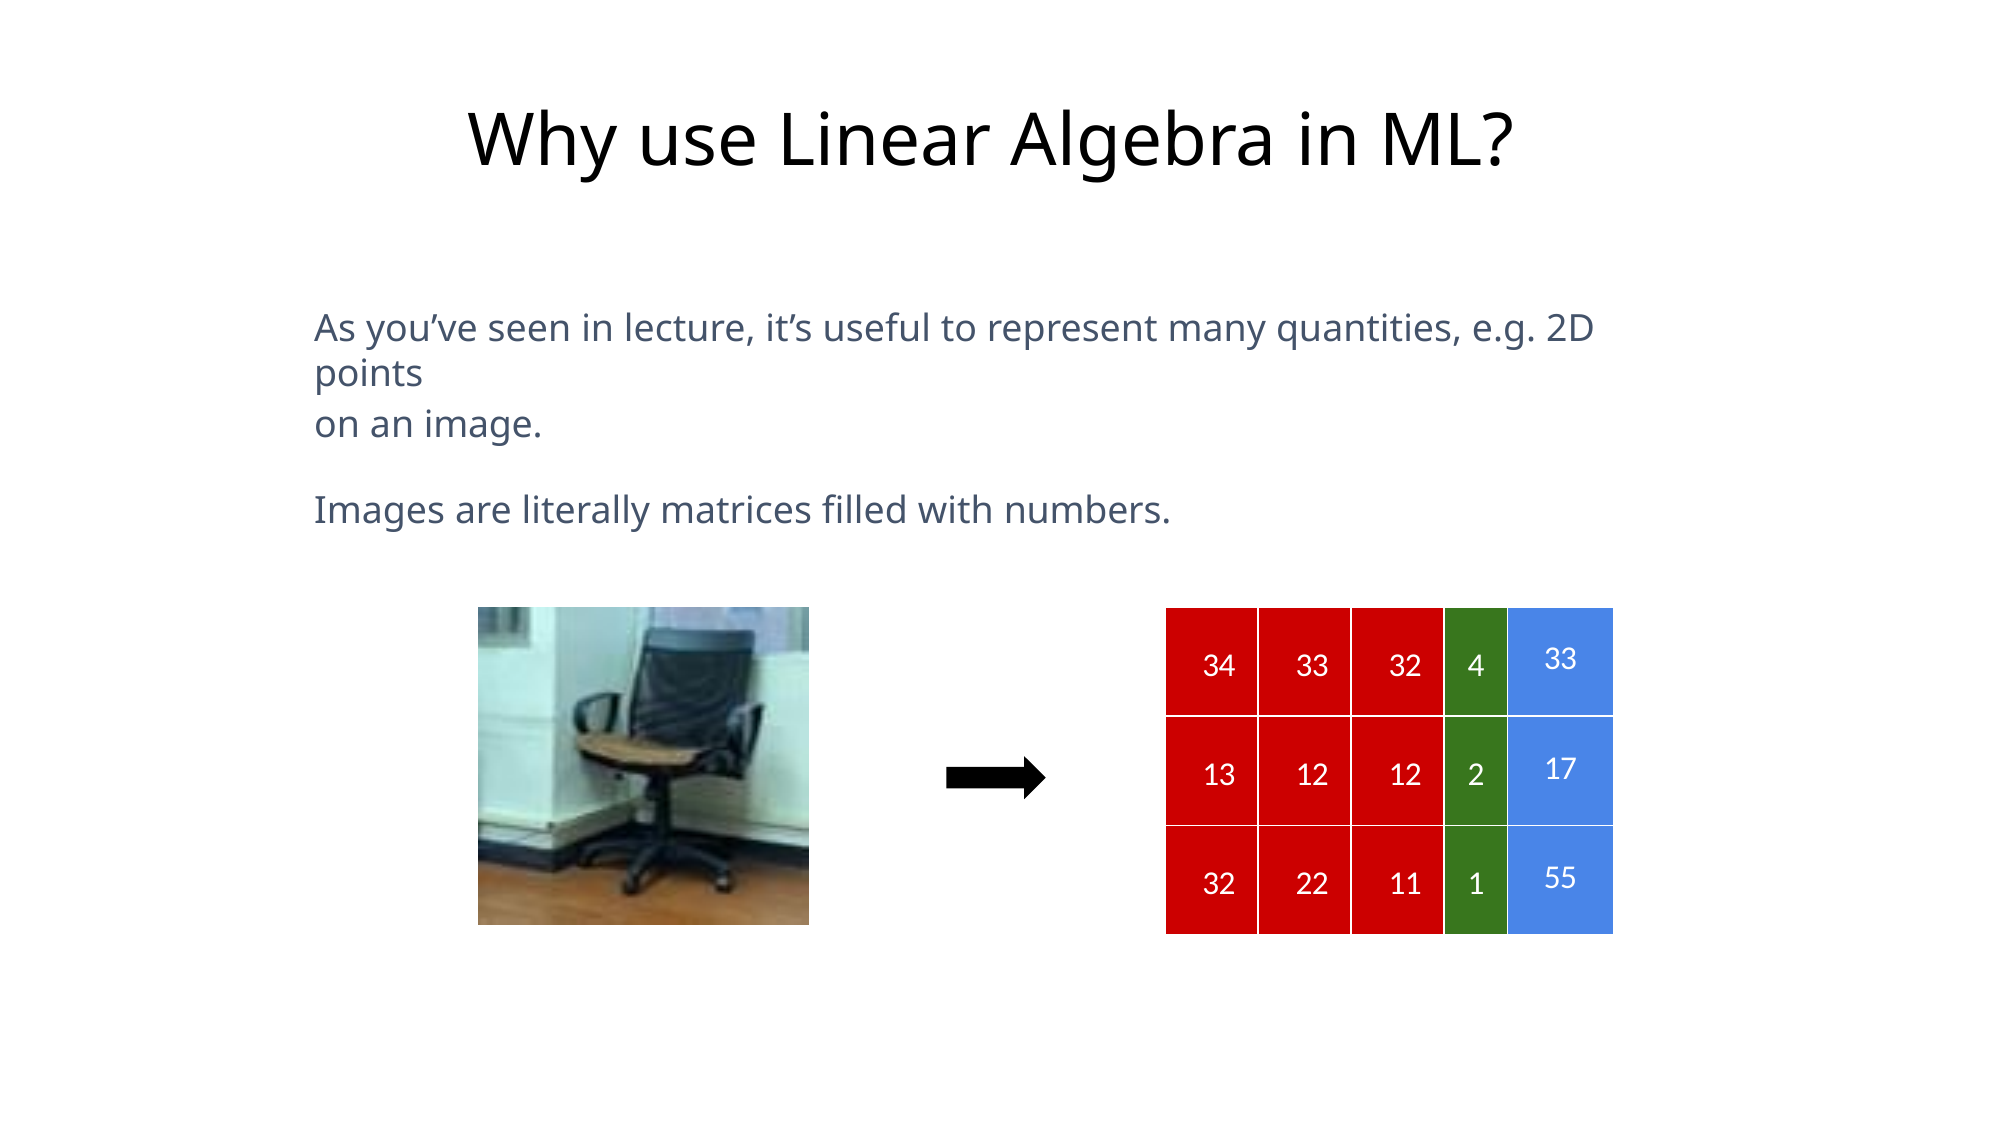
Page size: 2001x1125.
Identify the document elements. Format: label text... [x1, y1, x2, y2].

table_cell 55 [1508, 826, 1613, 934]
table_header 33 [1508, 608, 1613, 715]
table_cell 1 [1445, 826, 1507, 934]
table_cell 2 [1445, 717, 1507, 825]
table_header 4 [1445, 608, 1507, 715]
table_cell 17 [1508, 717, 1613, 825]
table_cell 32 [1166, 826, 1257, 934]
table_header 33 [1259, 608, 1350, 715]
table_cell 12 [1352, 717, 1443, 825]
picture [478, 607, 809, 926]
table_cell 22 [1259, 826, 1350, 934]
text_box [946, 756, 1046, 800]
table_cell 13 [1166, 717, 1257, 825]
text_box As you’ve seen in lecture, it’s useful to represent many quantities, e.g. 2D points on an image. Images are literally matrices filled with numbers. [312, 294, 1645, 531]
title Why use Linear Algebra in ML? [87, 3, 1879, 281]
table_cell 11 [1352, 826, 1443, 934]
table_header 34 [1166, 608, 1257, 715]
table_cell 12 [1259, 717, 1350, 825]
table_header 32 [1352, 608, 1443, 715]
